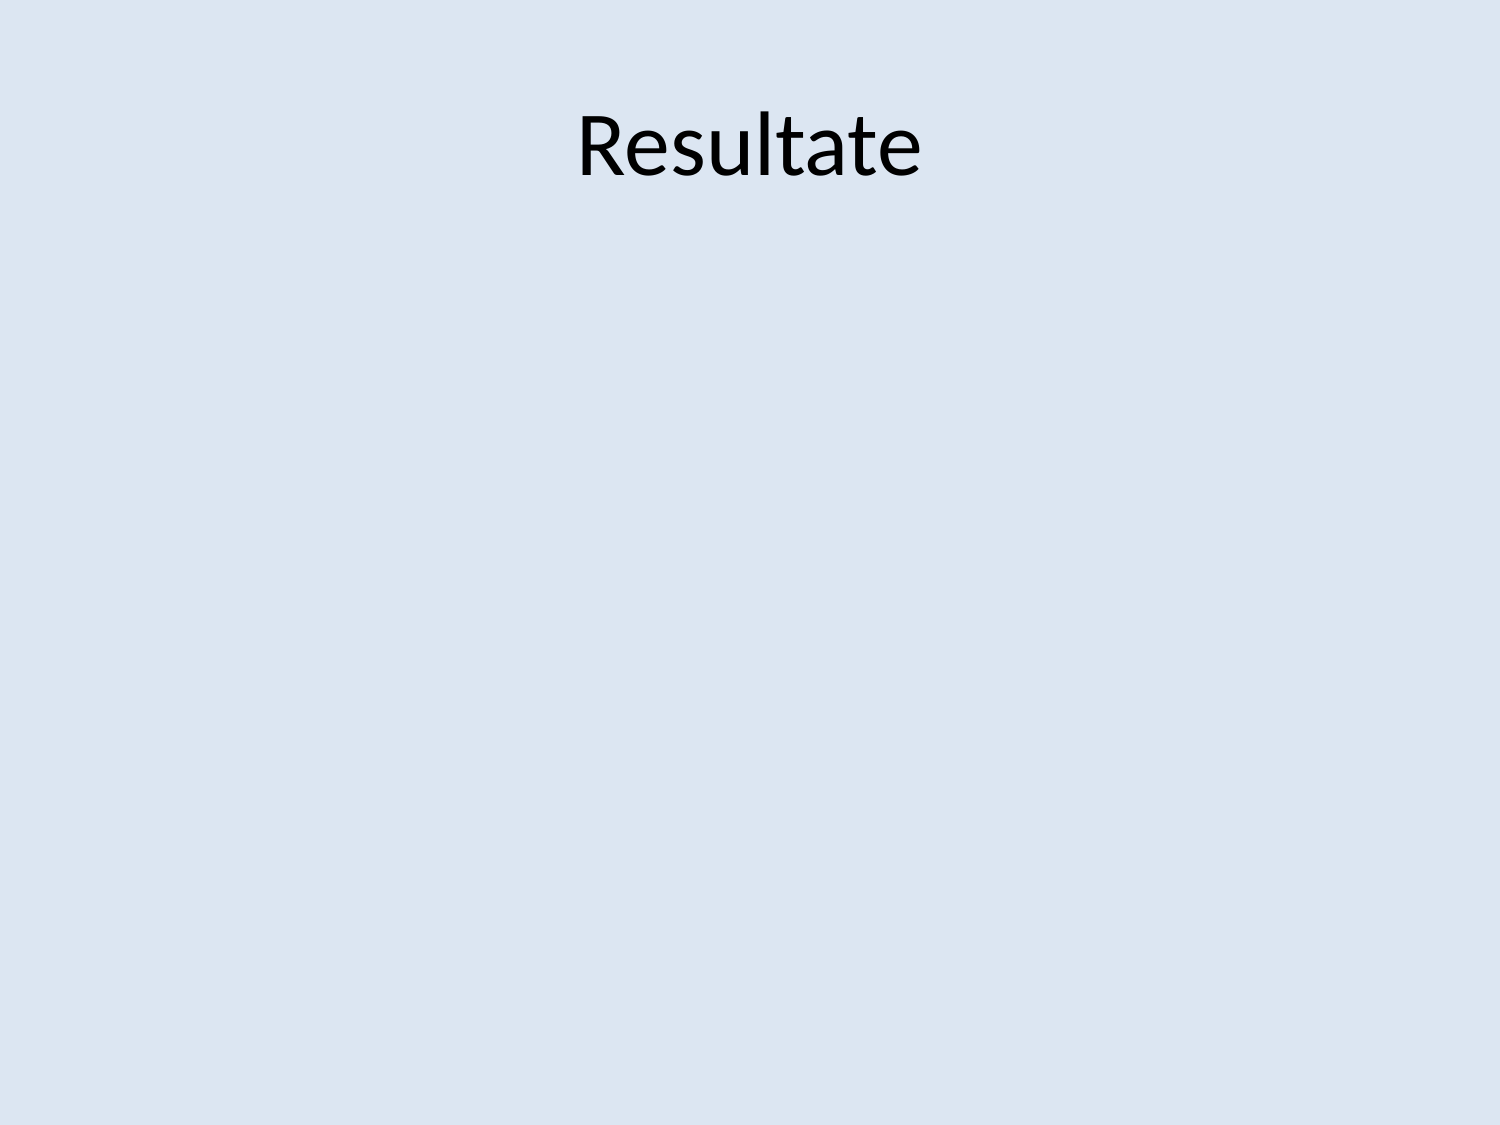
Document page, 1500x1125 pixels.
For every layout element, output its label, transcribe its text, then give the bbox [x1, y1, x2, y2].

title Resultate [75, 45, 1425, 233]
